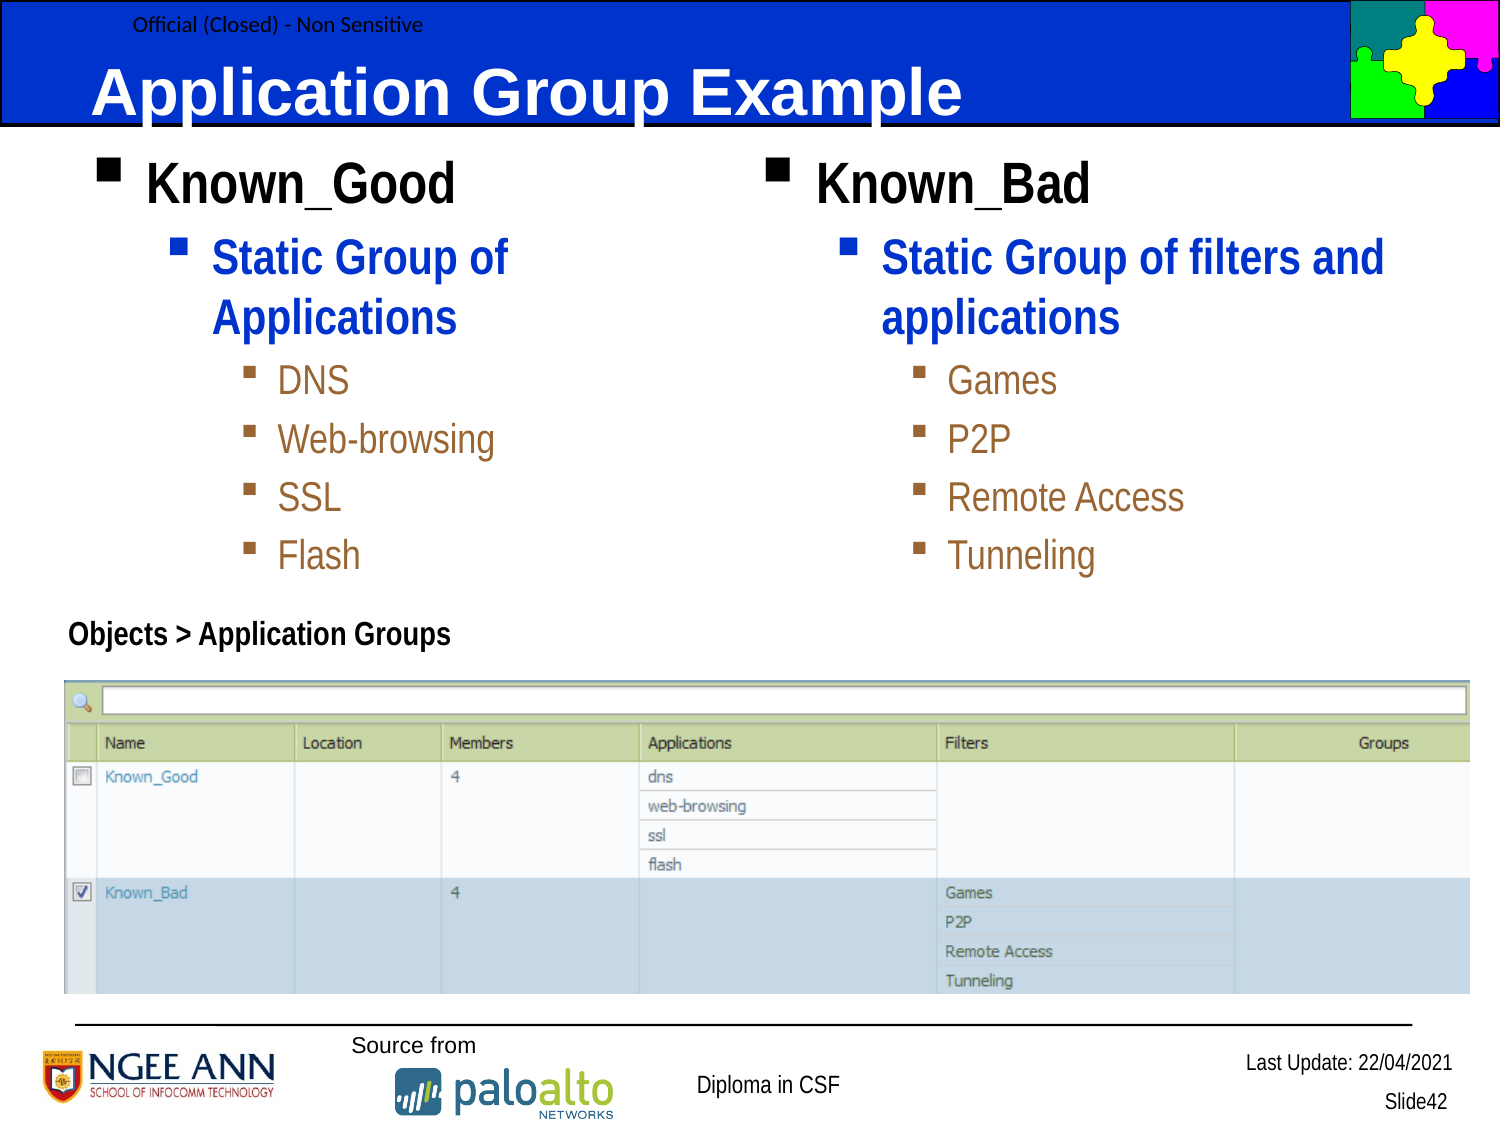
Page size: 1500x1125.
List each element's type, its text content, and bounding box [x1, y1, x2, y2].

title Application Group Example [73, 0, 1427, 185]
picture [395, 1068, 613, 1119]
text_box Objects > Application Groups [53, 610, 716, 693]
picture [17, 1028, 299, 1125]
list Known_Good Static Group of Applications DNS Web-browsing SSL Flash [74, 136, 738, 679]
picture [64, 680, 1470, 995]
list Known_Bad Static Group of filters and applications Games P2P Remote Access Tunneling [744, 136, 1408, 679]
